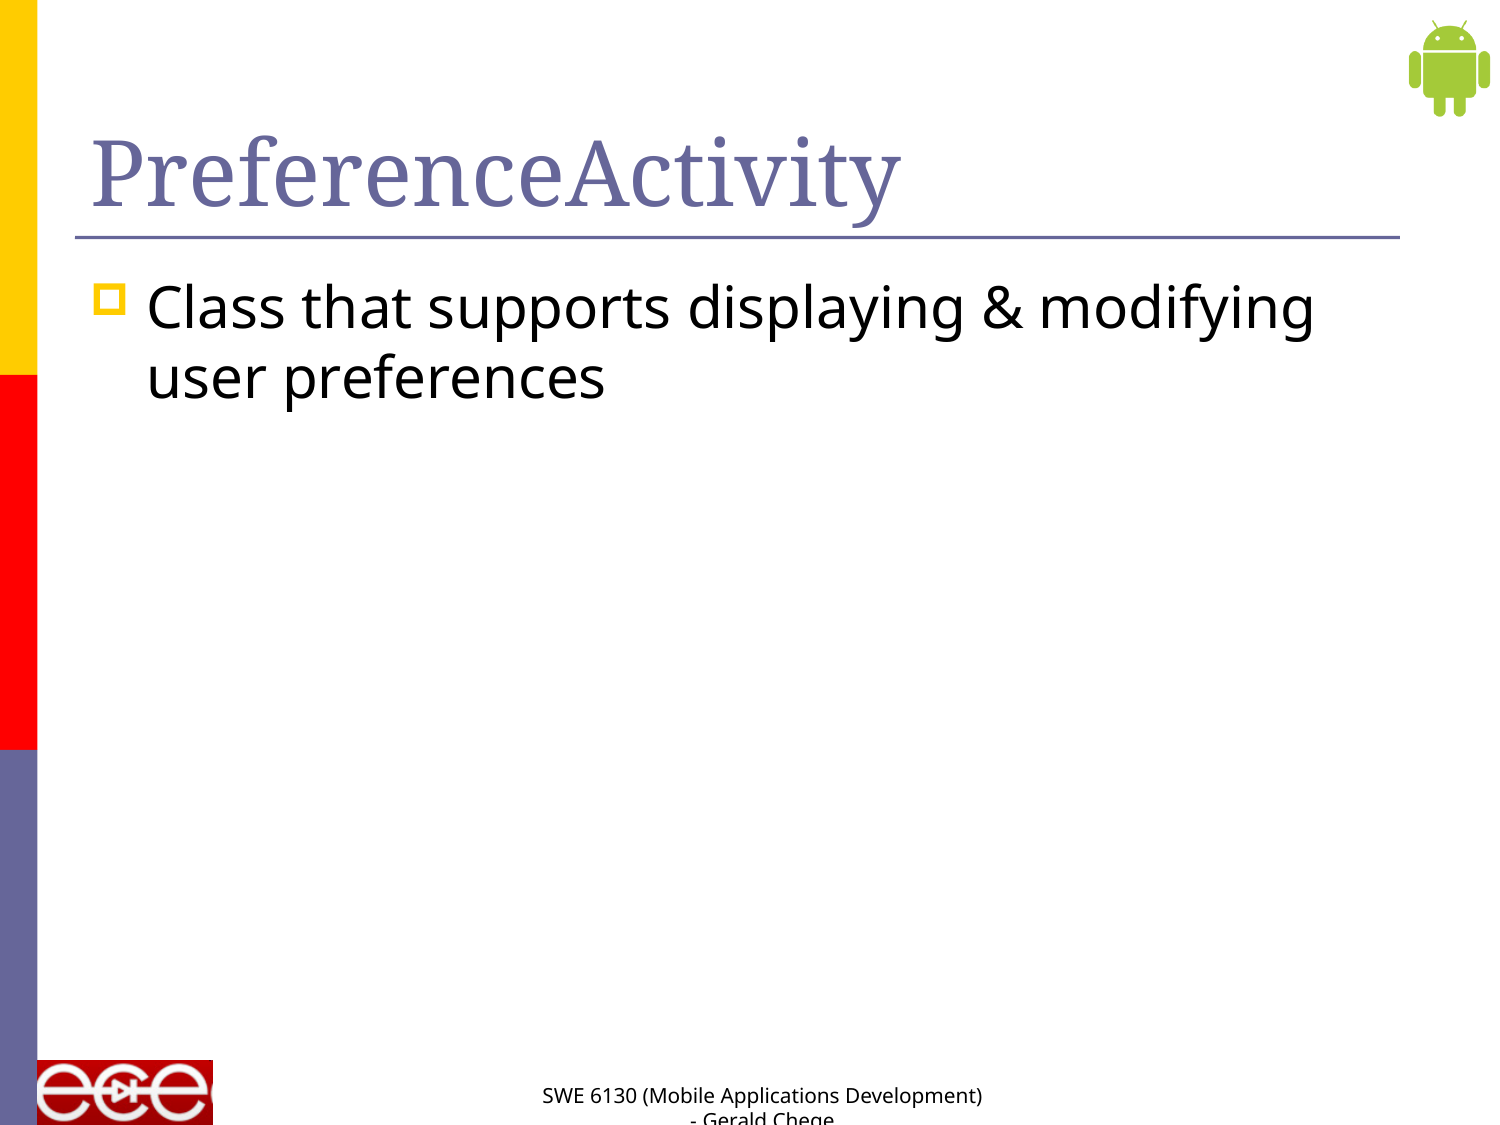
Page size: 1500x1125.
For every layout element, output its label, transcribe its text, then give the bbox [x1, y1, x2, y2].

footer SWE 6130 (Mobile Applications Development) - Gerald Chege [524, 1074, 1001, 1125]
list Class that supports displaying & modifying user preferences [75, 262, 1425, 1006]
title PreferenceActivity [75, 45, 1400, 233]
picture [37, 1060, 213, 1125]
picture [1400, 0, 1500, 125]
